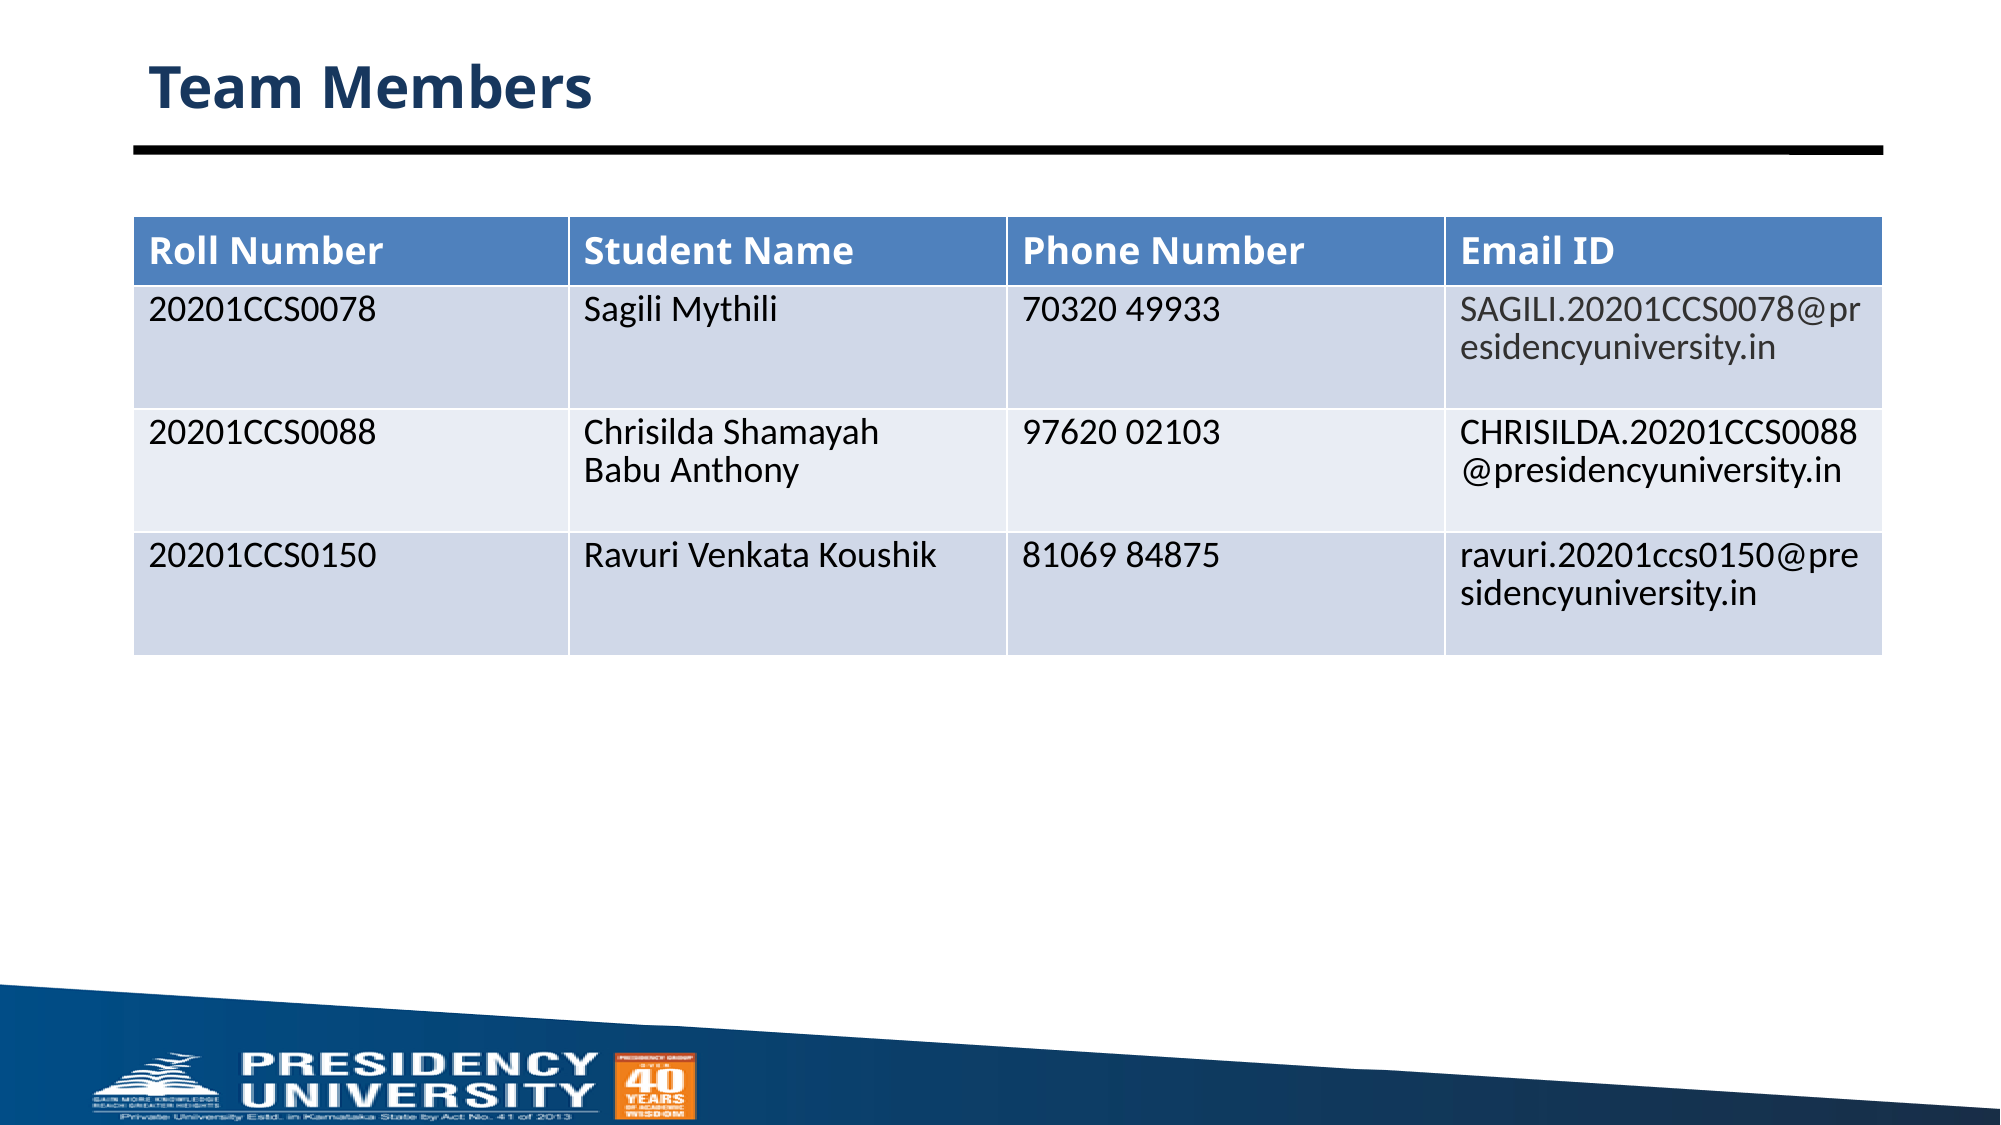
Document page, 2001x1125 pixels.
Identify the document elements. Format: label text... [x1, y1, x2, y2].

table_cell 20201CCS0150​ [134, 533, 568, 655]
table_cell Chrisilda Shamayah Babu Anthony​ [570, 410, 1006, 531]
table_cell CHRISILDA.20201CCS0088@presidencyuniversity.in​ [1446, 410, 1882, 531]
picture [0, 982, 2000, 1125]
table_header Student Name​ [570, 217, 1006, 285]
table_cell 20201CCS0078​ [134, 287, 568, 408]
table_header Email ID​ [1446, 217, 1882, 285]
table_cell ravuri.20201ccs0150@presidencyuniversity.in​ [1446, 533, 1882, 655]
table_cell 97620 02103​ [1008, 410, 1444, 531]
table_cell Ravuri Venkata Koushik ​ [570, 533, 1006, 655]
title Team Members [133, 45, 1884, 125]
table_cell 20201CCS0088​ [134, 410, 568, 531]
table_header Roll Number​ [134, 217, 568, 285]
table_cell Sagili Mythili​ [570, 287, 1006, 408]
table_cell 81069 84875​ [1008, 533, 1444, 655]
table_cell 70320 49933​ [1008, 287, 1444, 408]
table_cell SAGILI.20201CCS0078@presidencyuniversity.in​ [1446, 287, 1882, 408]
table_header Phone Number​ [1008, 217, 1444, 285]
